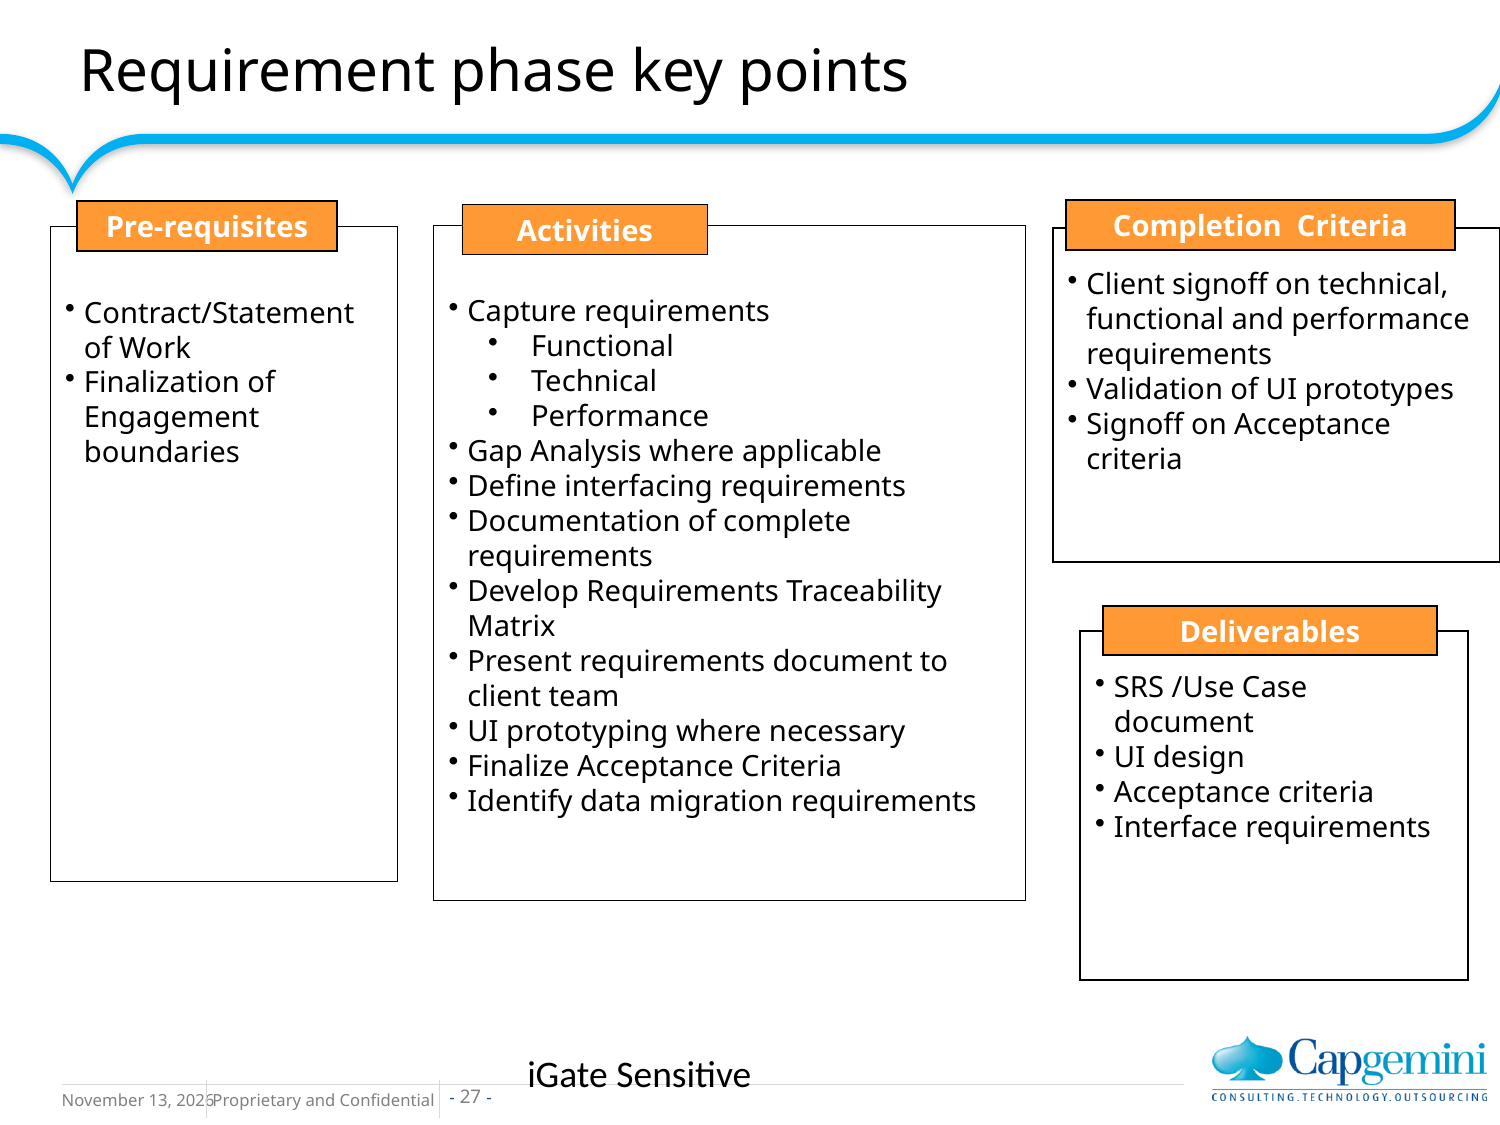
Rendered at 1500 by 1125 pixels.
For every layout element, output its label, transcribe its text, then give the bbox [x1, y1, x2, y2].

picture [1212, 1036, 1487, 1101]
footer iGate Sensitive [512, 1042, 988, 1103]
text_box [49, 199, 1500, 980]
text_box Requirement phase key points [64, 0, 1348, 147]
